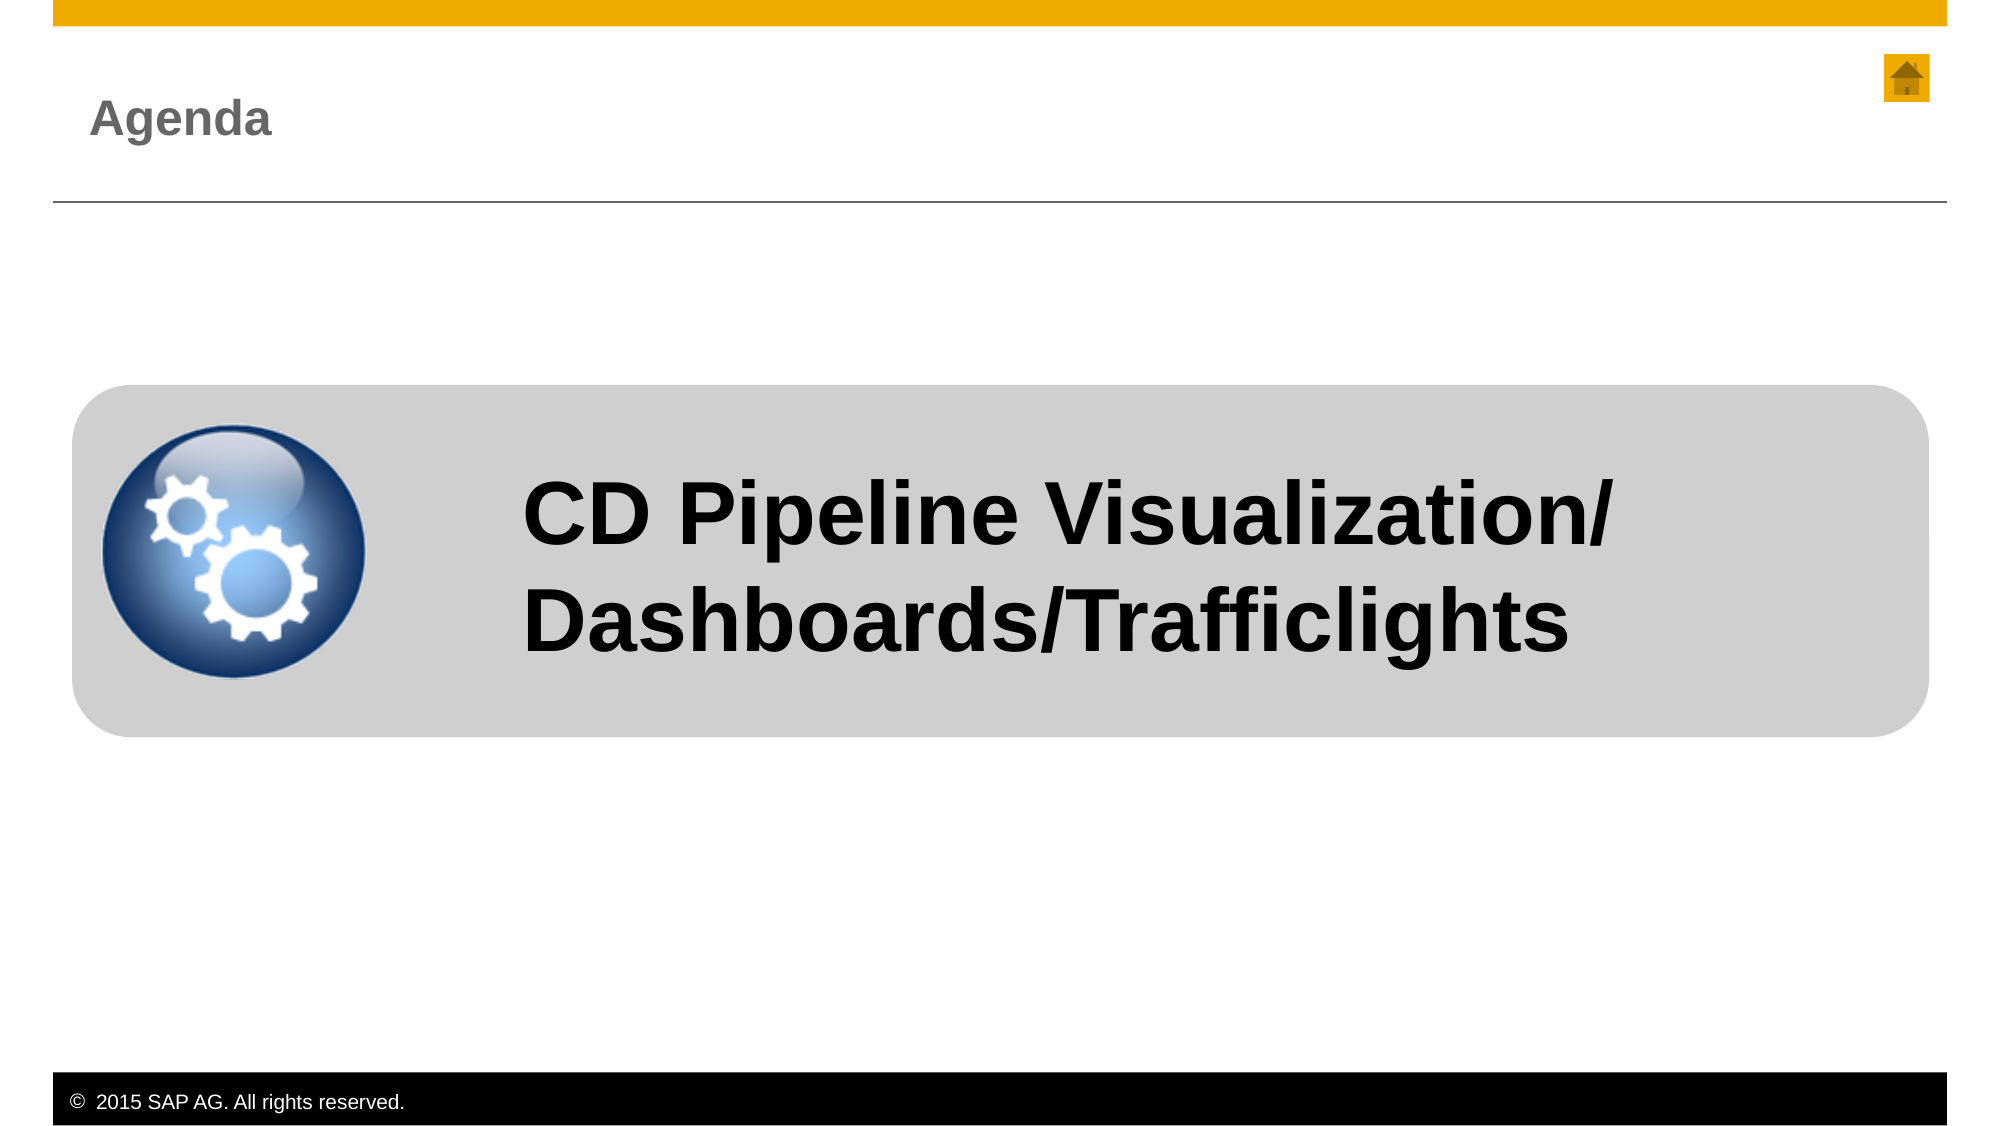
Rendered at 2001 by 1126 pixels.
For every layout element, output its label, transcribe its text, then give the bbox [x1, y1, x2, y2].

text_box Agenda [70, 53, 1930, 178]
text_box [1884, 54, 1930, 102]
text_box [71, 384, 1930, 738]
